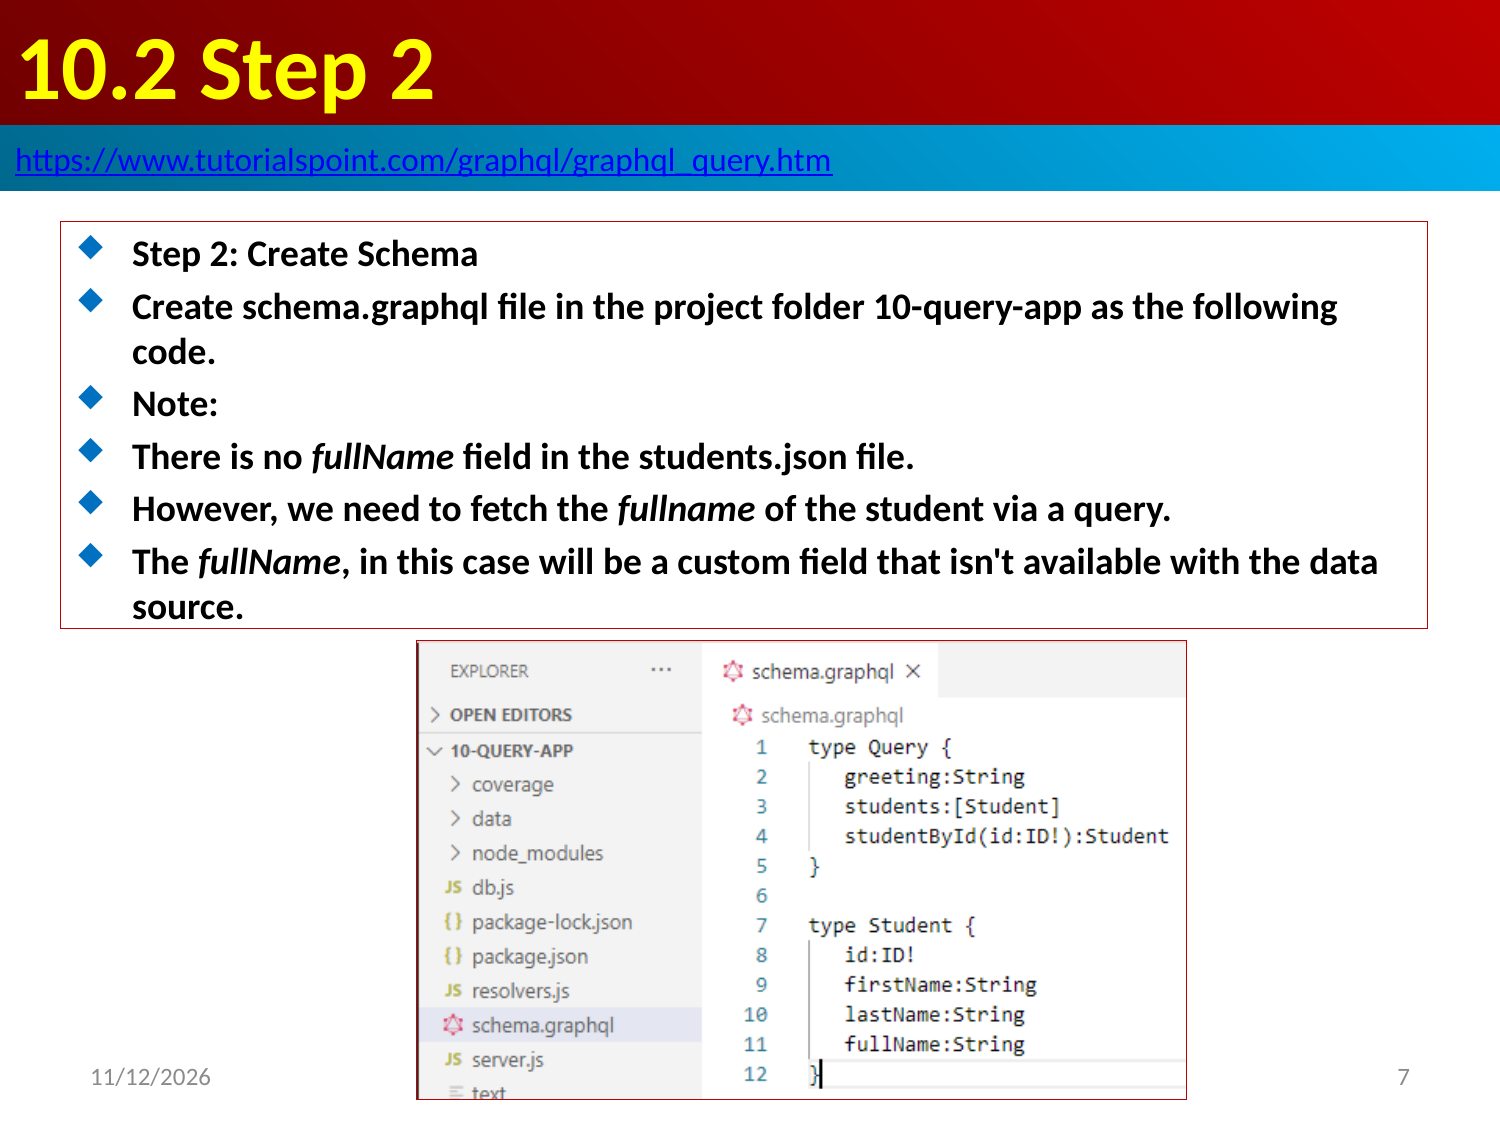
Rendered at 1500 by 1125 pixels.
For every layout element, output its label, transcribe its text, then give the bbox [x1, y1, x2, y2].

picture [415, 639, 1187, 1100]
subtitle Step 2: Create Schema Create schema.graphql file in the project folder 10-query-app as the following code. Note: There is no fullName field in the students.json file. However, we need to fetch the fullname of the student via a query. The fullName, in this case will be a custom field that isn't available with the data source. [60, 221, 1428, 629]
text_box https://www.tutorialspoint.com/graphql/graphql_query.htm [0, 125, 1500, 191]
title 10.2 Step 2 [0, 0, 1500, 125]
slide_number 7 [1074, 1042, 1425, 1109]
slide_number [75, 1042, 425, 1109]
